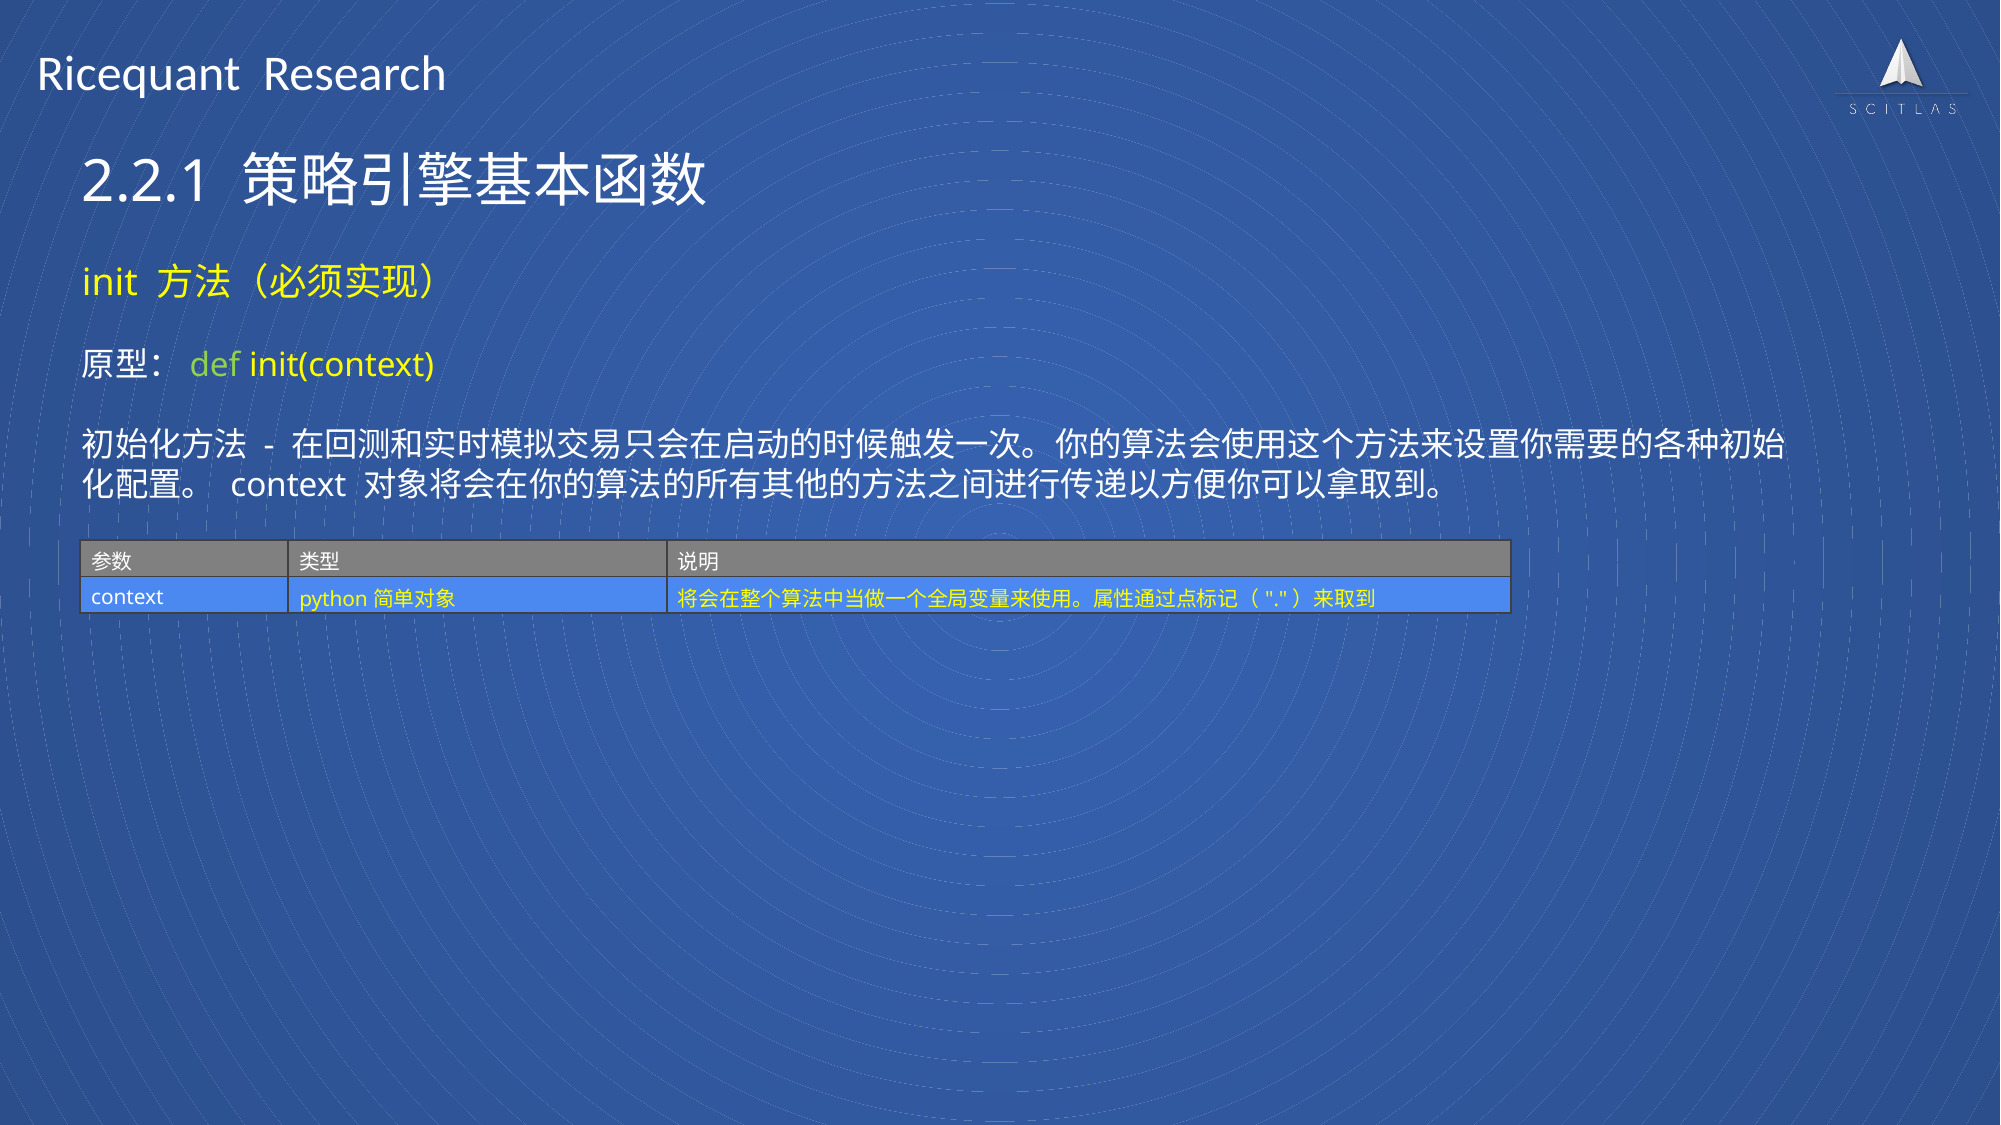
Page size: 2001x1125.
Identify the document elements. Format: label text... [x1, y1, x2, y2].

table_cell context [81, 577, 287, 612]
table_header 参数 [81, 541, 287, 576]
text_box [0, 0, 2000, 1125]
table_header 类型 [289, 541, 666, 576]
picture [1802, 0, 2000, 142]
table_header 说明 [668, 541, 1510, 576]
table_cell 将会在整个算法中当做一个全局变量来使用。属性通过点标记（"."）来取到 [668, 577, 1510, 612]
text_box 2.2.1 策略引擎基本函数 init 方法（必须实现） 原型：def init(context) 初始化方法 - 在回测和实时模拟交易只会在启动的时候触发一次。你的算法会使用这个方法来设置你需要的各种初始化配置。 context 对象将会在你的算法的所有其他的方法之间进行传递以方便你可以拿取到。 [67, 135, 1833, 556]
table_cell python简单对象 [289, 577, 666, 612]
text_box Ricequant Research [22, 32, 778, 108]
